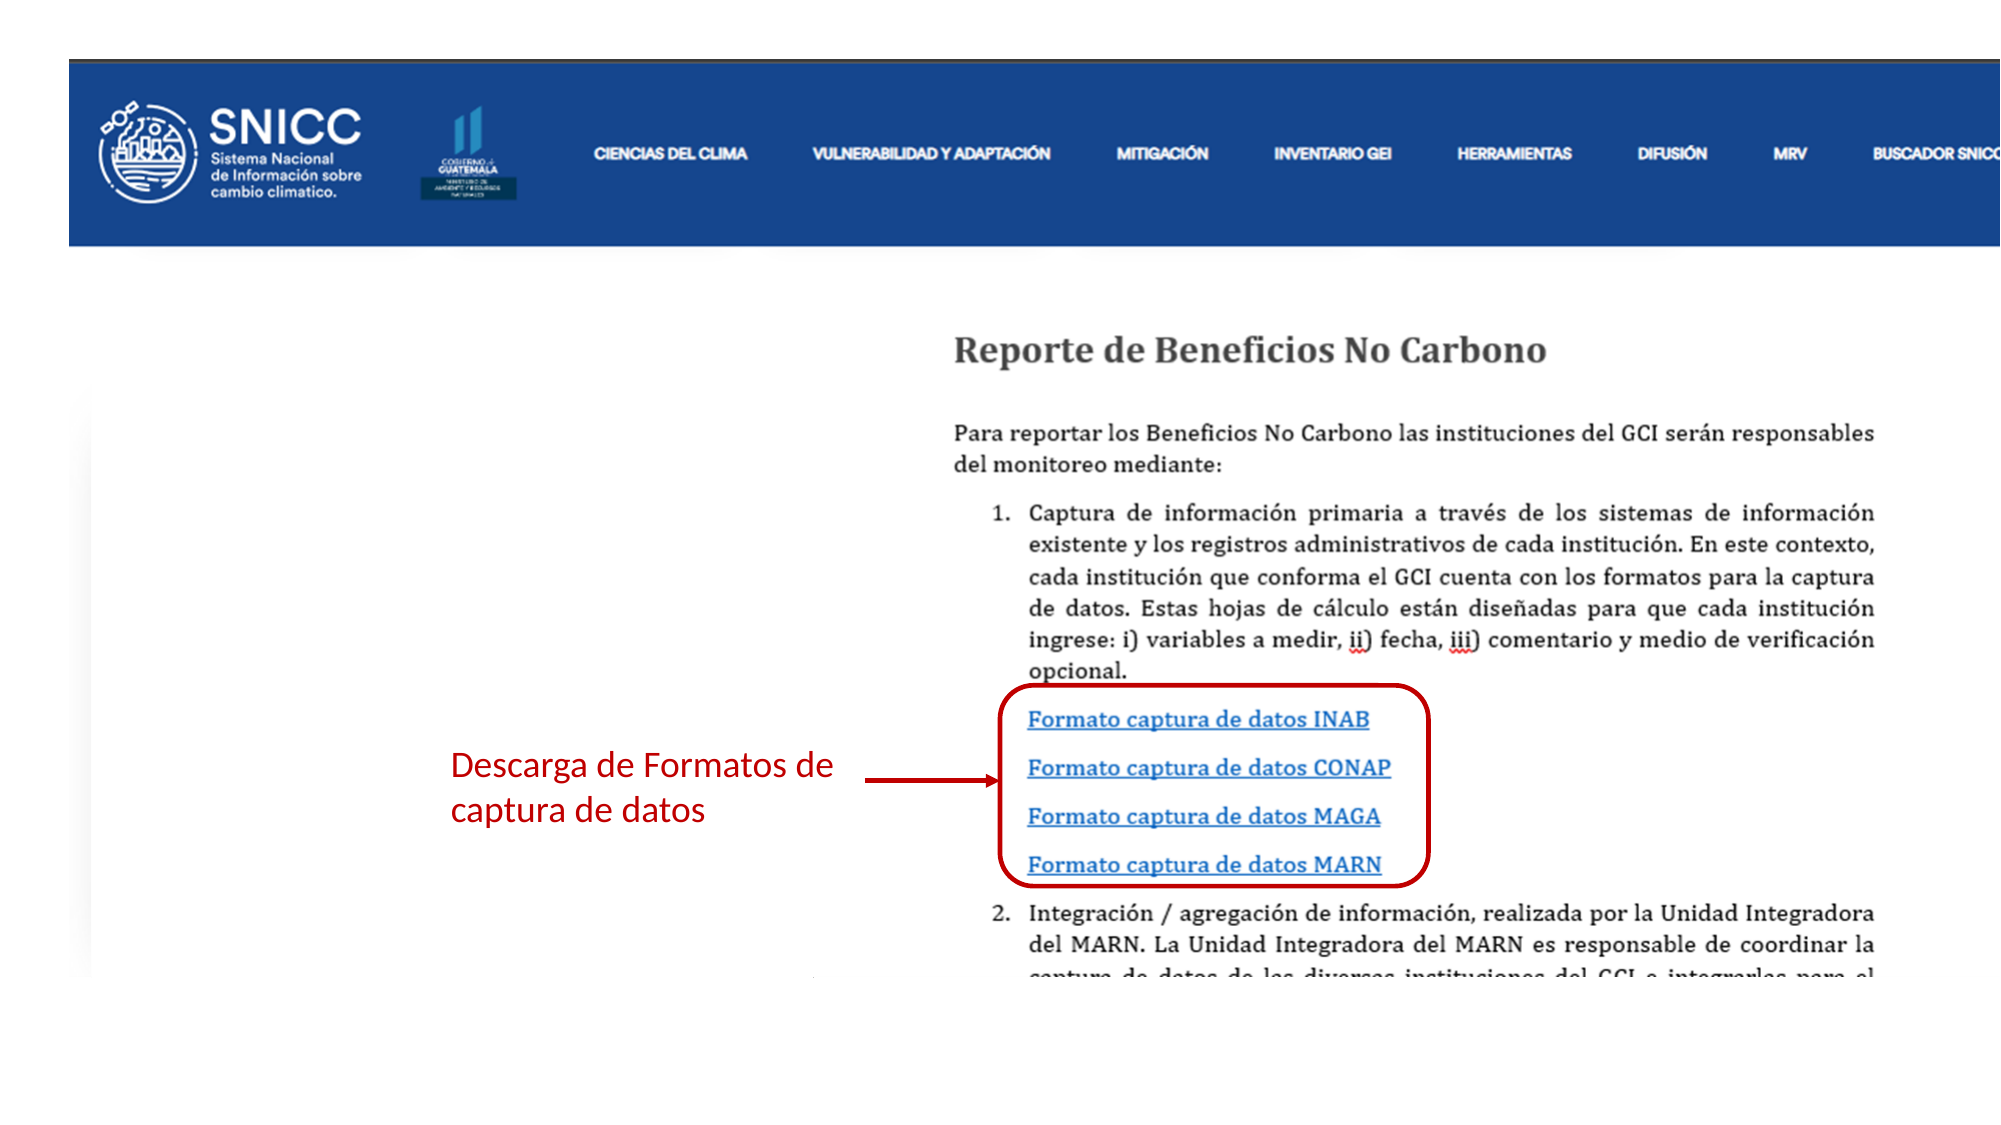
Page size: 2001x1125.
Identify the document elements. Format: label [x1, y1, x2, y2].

picture [69, 59, 2000, 978]
